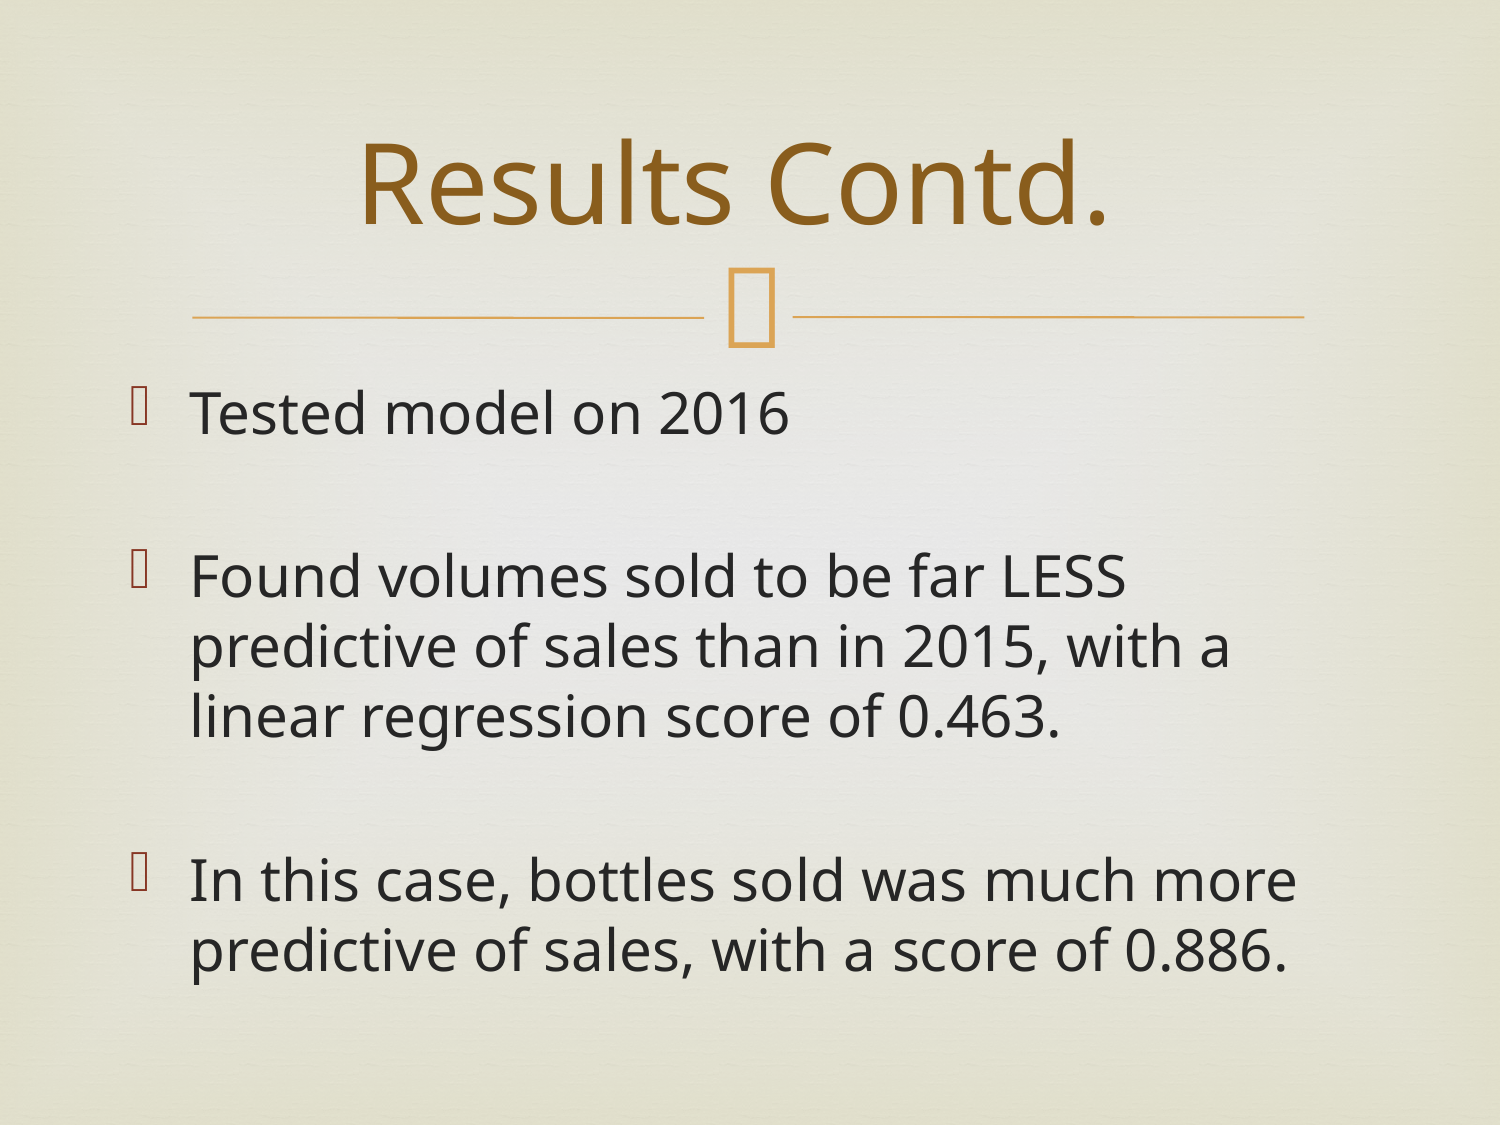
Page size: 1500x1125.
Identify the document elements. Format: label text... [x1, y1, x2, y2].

title Results Contd. [112, 93, 1386, 267]
list Tested model on 2016 Found volumes sold to be far LESS predictive of sales than in 2015, with a linear regression score of 0.463. In this case, bottles sold was much more predictive of sales, with a score of 0.886. [114, 368, 1386, 1005]
